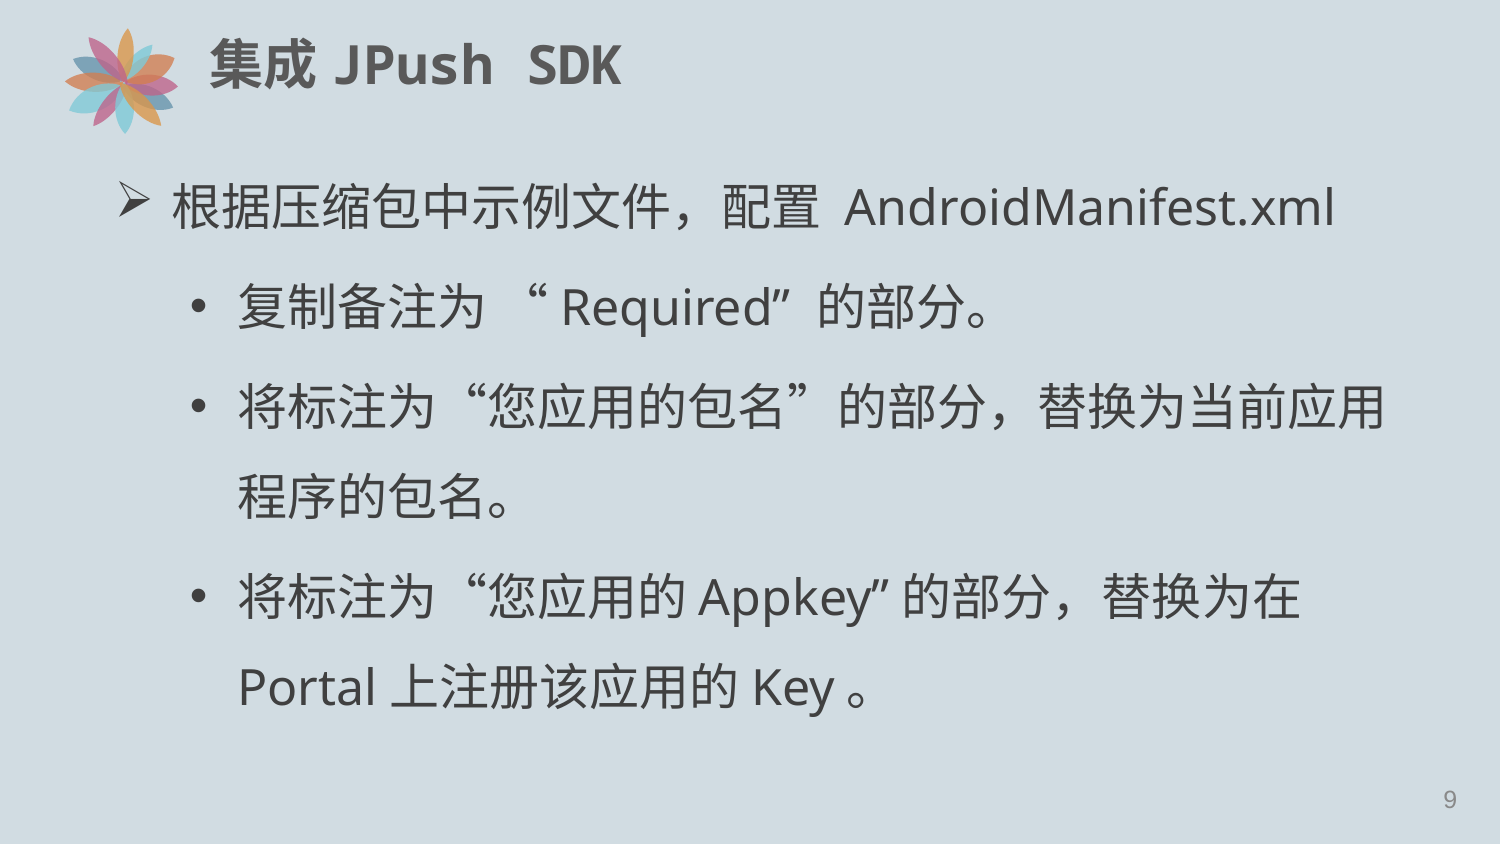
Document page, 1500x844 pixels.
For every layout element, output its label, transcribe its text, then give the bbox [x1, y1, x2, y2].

title 集成JPush SDK [194, 23, 1195, 122]
list 根据压缩包中示例文件，配置 AndroidManifest.xml 复制备注为 “Required” 的部分。 将标注为“您应用的包名”的部分，替换为当前应用程序的包名。 将标注为“您应用的Appkey”的部分，替换为在Portal上注册该应用的Key。 [100, 138, 1451, 753]
slide_number 8 [1364, 776, 1473, 822]
